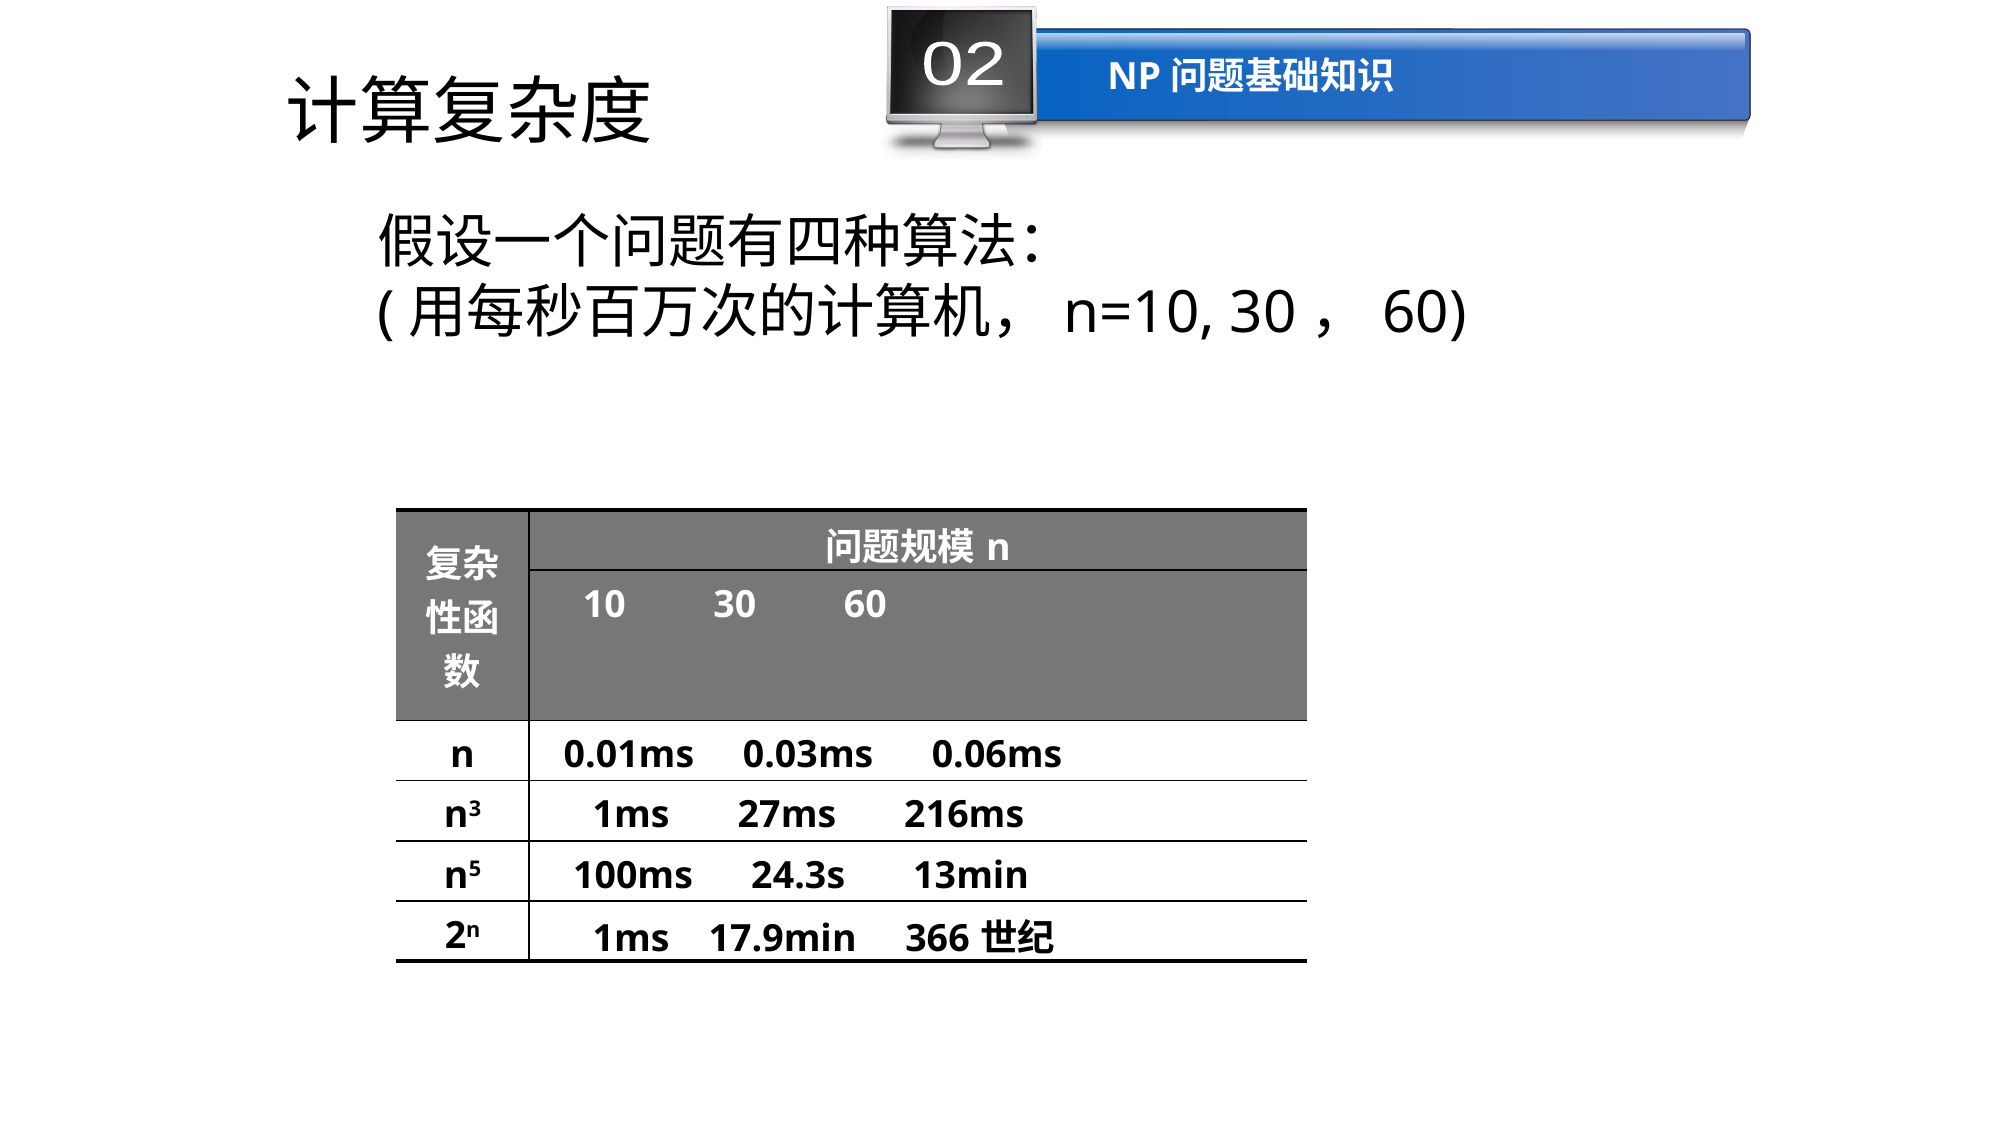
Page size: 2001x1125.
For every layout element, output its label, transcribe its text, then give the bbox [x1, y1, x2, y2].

table_cell 0.01ms 0.03ms 0.06ms [530, 721, 1307, 780]
table_cell n3 [396, 781, 528, 840]
table_cell n5 [396, 842, 528, 900]
table_header 问题规模n [530, 512, 1307, 569]
title 计算复杂度 [270, 66, 881, 161]
text_box 假设一个问题有四种算法： (用每秒百万次的计算机，n=10, 30，60) [362, 196, 1697, 352]
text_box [881, 0, 1750, 161]
table_header 复杂性函数 [396, 512, 528, 720]
table_cell 1ms 27ms 216ms [530, 781, 1307, 840]
table_cell n [396, 721, 528, 780]
table_cell 10 30 60 [530, 571, 1307, 720]
table_cell 2n [396, 902, 528, 959]
table_cell 1ms 17.9min 366世纪 [530, 902, 1307, 959]
table_cell 100ms 24.3s 13min [530, 842, 1307, 900]
